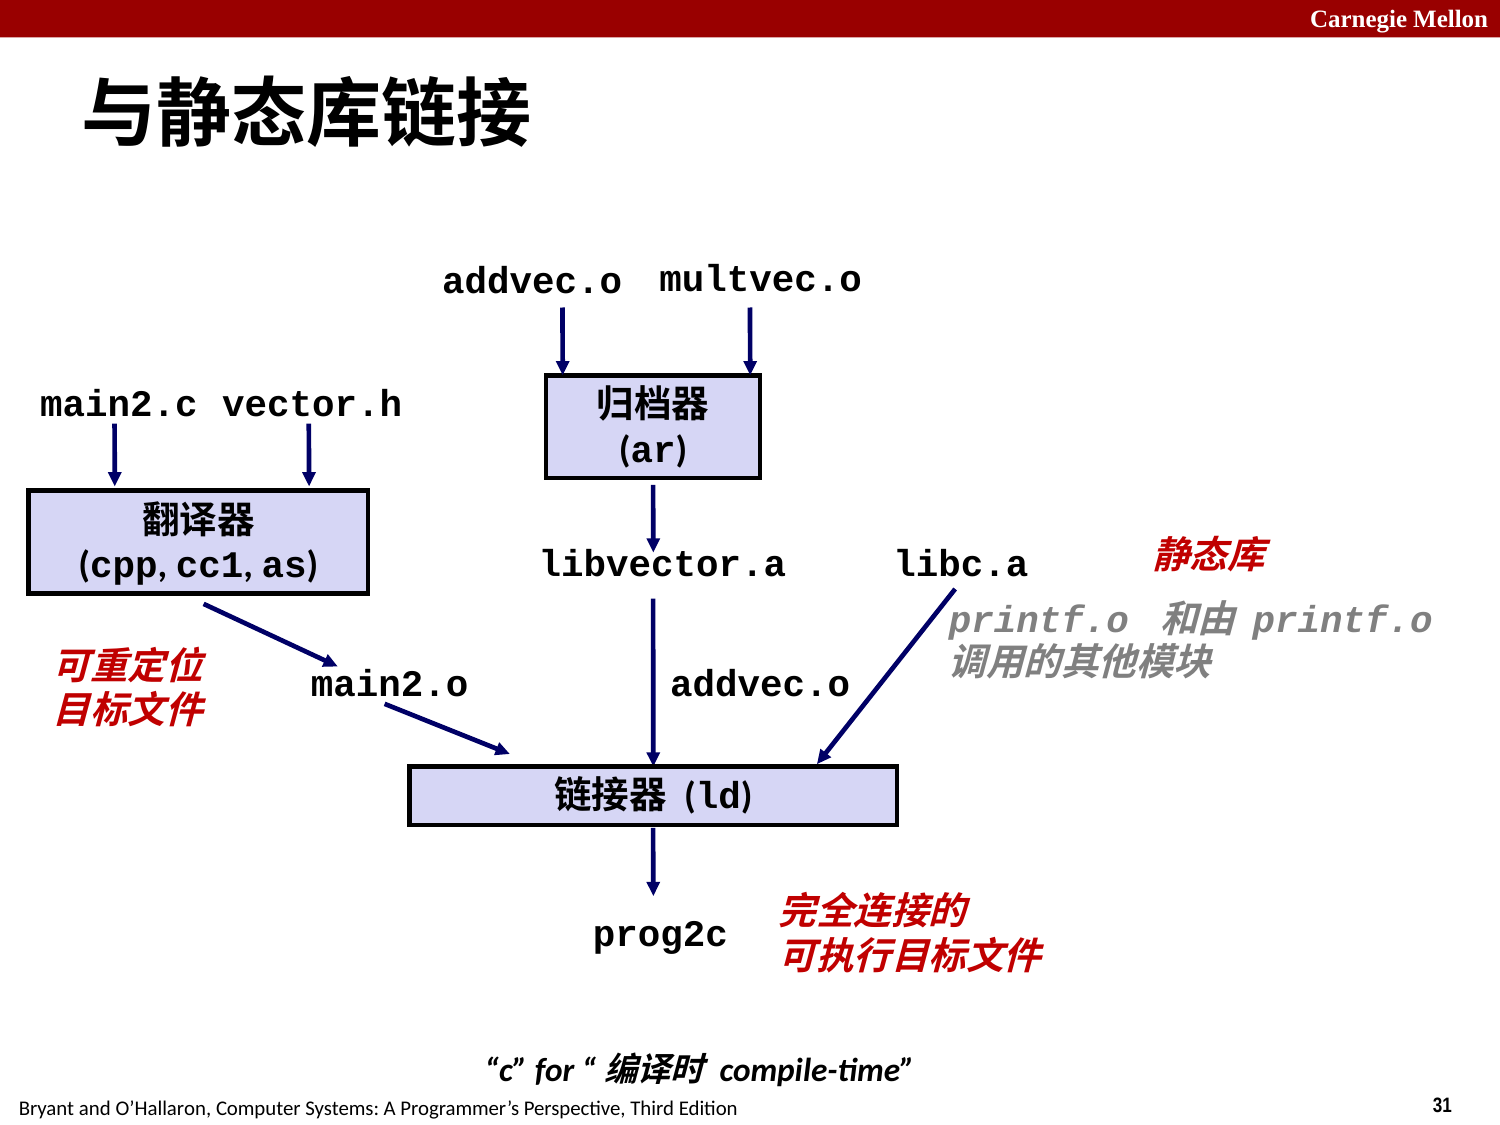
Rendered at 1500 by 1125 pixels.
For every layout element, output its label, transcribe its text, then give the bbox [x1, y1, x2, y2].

text_box [203, 603, 338, 667]
text_box 可重定位 目标文件 [37, 636, 218, 741]
text_box libvector.a [523, 535, 801, 593]
text_box [556, 310, 569, 376]
text_box 归档器 (ar) [546, 375, 761, 479]
title 与静态库链接 [66, 46, 988, 176]
text_box [108, 433, 121, 487]
text_box addvec.o [427, 252, 637, 310]
text_box “c” for “编译时 compile-time” [469, 1041, 930, 1096]
text_box libc.a [878, 535, 1044, 593]
text_box 翻译器 (cpp, cc1, as) [28, 490, 369, 594]
text_box prog2c [578, 905, 743, 963]
text_box main2.c [25, 374, 207, 433]
text_box [743, 308, 757, 376]
text_box 静态库 [1137, 526, 1280, 586]
text_box [647, 598, 660, 766]
text_box [302, 423, 316, 487]
text_box [647, 484, 660, 553]
text_box vector.h [207, 374, 417, 433]
text_box [817, 588, 956, 764]
text_box [647, 827, 660, 896]
text_box 链接器 (ld) [409, 766, 898, 825]
text_box multvec.o [644, 249, 877, 308]
text_box 完全连接的 可执行目标文件 [763, 882, 1057, 986]
text_box printf.o 和由 printf.o 调用的其他模块 [934, 591, 1471, 692]
text_box main2.o [295, 655, 484, 713]
text_box [384, 703, 510, 756]
text_box addvec.o [655, 655, 866, 713]
